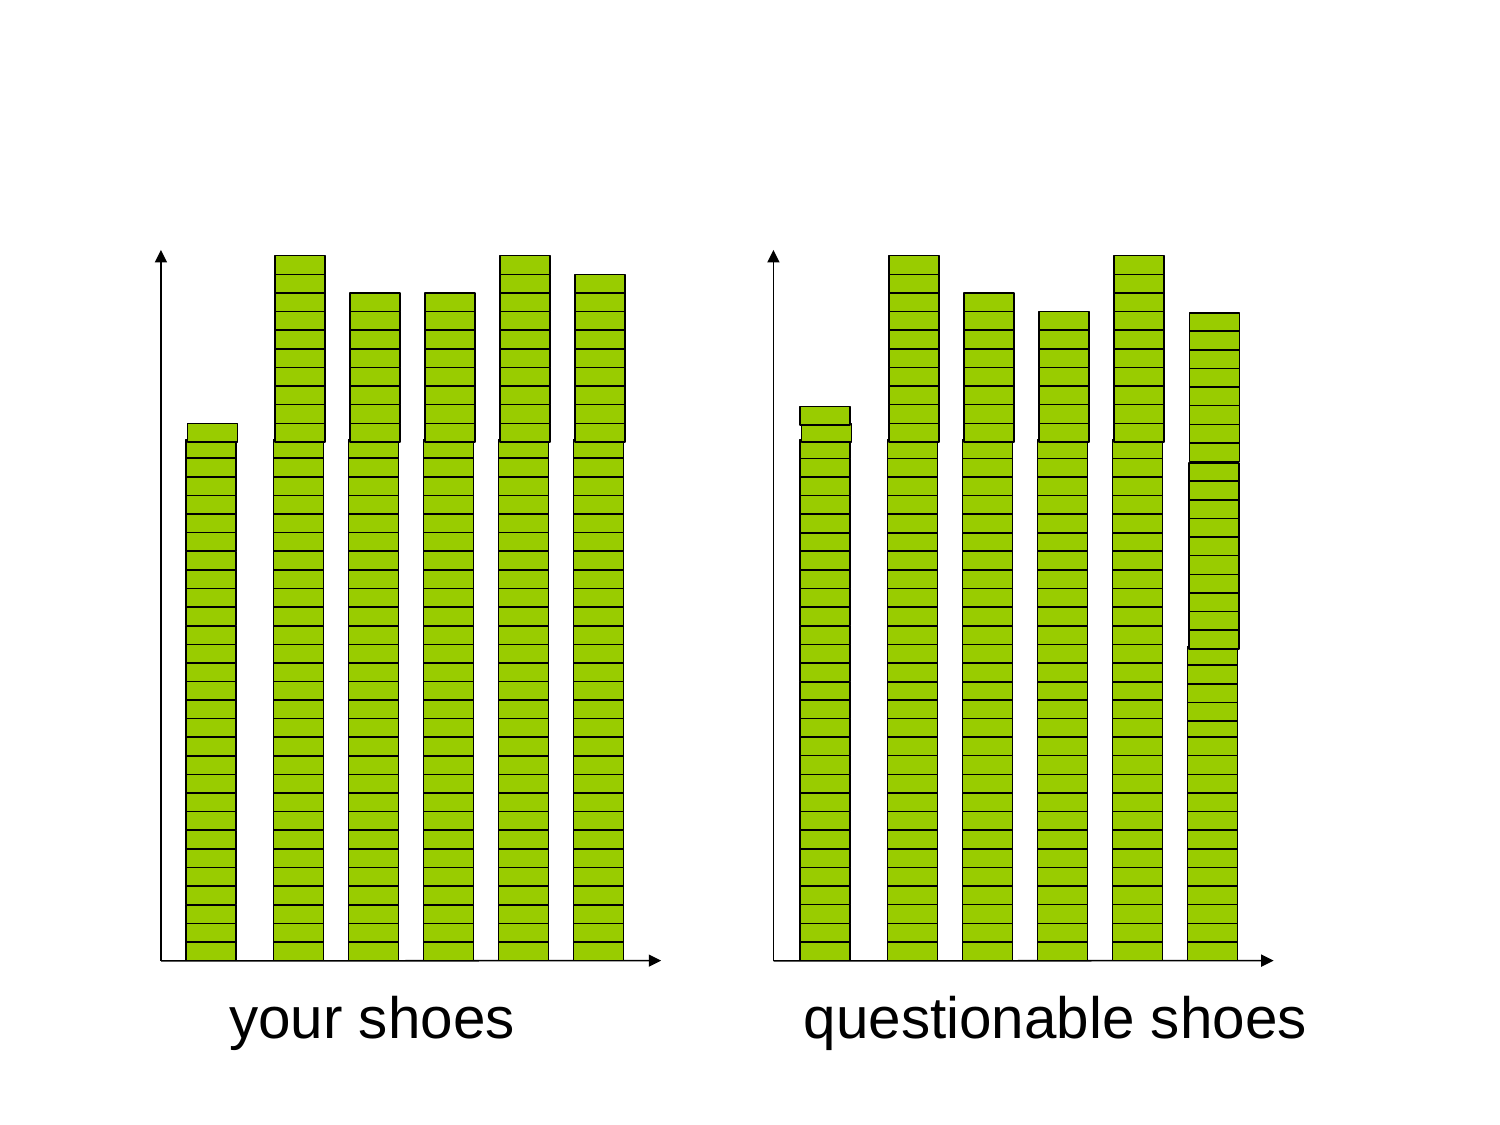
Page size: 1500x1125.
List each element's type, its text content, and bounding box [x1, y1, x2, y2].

text_box [1189, 442, 1240, 462]
text_box [1112, 608, 1163, 626]
text_box [800, 681, 850, 701]
text_box [962, 496, 1013, 515]
text_box [800, 613, 850, 626]
text_box [1112, 645, 1163, 663]
text_box [500, 293, 550, 312]
text_box [1187, 942, 1238, 958]
text_box [1112, 459, 1163, 477]
text_box [275, 293, 325, 311]
text_box [1188, 519, 1239, 538]
text_box [500, 275, 550, 293]
text_box [1112, 942, 1163, 958]
text_box [575, 312, 625, 331]
text_box [800, 477, 850, 495]
text_box [887, 458, 938, 477]
text_box [275, 331, 325, 348]
text_box [887, 701, 938, 718]
text_box [575, 349, 625, 368]
text_box [962, 663, 1013, 682]
text_box [187, 423, 238, 437]
text_box [1112, 905, 1163, 924]
text_box [887, 755, 938, 775]
text_box [962, 645, 1013, 663]
text_box [800, 406, 850, 425]
text_box [1113, 255, 1164, 275]
text_box [1189, 405, 1240, 425]
text_box [1113, 275, 1164, 293]
text_box [1037, 439, 1088, 459]
text_box [500, 424, 550, 437]
text_box [887, 552, 938, 570]
text_box [425, 424, 475, 437]
text_box [1187, 793, 1238, 812]
text_box [1112, 775, 1163, 793]
text_box [800, 738, 850, 755]
text_box [962, 738, 1013, 756]
text_box [887, 941, 938, 958]
text_box [963, 349, 1014, 368]
text_box [1112, 719, 1163, 738]
text_box [800, 570, 850, 589]
text_box [962, 626, 1013, 645]
text_box [800, 941, 850, 958]
text_box [500, 331, 550, 349]
text_box [275, 255, 325, 274]
text_box [962, 924, 1013, 942]
text_box [888, 368, 939, 386]
text_box [575, 331, 625, 349]
text_box [1112, 589, 1163, 608]
text_box [350, 424, 400, 437]
text_box [800, 718, 850, 738]
text_box [1188, 631, 1239, 649]
text_box [887, 644, 938, 663]
text_box [1037, 589, 1088, 604]
text_box [1038, 405, 1089, 424]
text_box [1187, 756, 1238, 775]
text_box [963, 424, 1014, 442]
text_box questionable shoes [788, 973, 1323, 1058]
text_box [500, 405, 550, 424]
text_box [1113, 368, 1164, 387]
text_box [962, 942, 1013, 958]
text_box [1188, 482, 1239, 500]
text_box [962, 552, 1013, 570]
text_box [1112, 831, 1163, 849]
text_box [962, 868, 1013, 887]
text_box [800, 515, 850, 532]
text_box [887, 495, 938, 515]
text_box [425, 331, 475, 349]
text_box [887, 613, 938, 626]
text_box [1112, 515, 1163, 533]
text_box [1113, 424, 1164, 442]
text_box [575, 424, 625, 440]
text_box [1037, 756, 1088, 775]
text_box [963, 312, 1014, 331]
text_box [1037, 477, 1088, 496]
text_box [888, 423, 939, 442]
text_box [888, 255, 939, 274]
text_box [575, 387, 625, 405]
text_box [1187, 831, 1238, 849]
text_box [1112, 701, 1163, 719]
text_box [800, 701, 850, 718]
text_box [887, 812, 938, 830]
text_box [963, 292, 1014, 312]
text_box [1037, 626, 1088, 645]
text_box [887, 681, 938, 701]
text_box [275, 311, 325, 331]
text_box [888, 293, 939, 311]
text_box [1189, 312, 1240, 331]
text_box [1187, 868, 1238, 887]
text_box [1112, 626, 1163, 645]
text_box [1187, 887, 1238, 905]
text_box [1113, 331, 1164, 349]
text_box [350, 368, 400, 387]
text_box [962, 439, 1013, 459]
text_box [275, 386, 325, 405]
text_box [1112, 439, 1163, 459]
text_box [1112, 887, 1163, 905]
text_box [1112, 663, 1163, 682]
text_box [500, 387, 550, 405]
text_box [1189, 425, 1240, 442]
text_box [275, 368, 325, 386]
text_box [1188, 575, 1239, 593]
text_box [887, 792, 938, 812]
text_box [1037, 775, 1088, 793]
text_box [1037, 515, 1088, 533]
text_box [1037, 793, 1088, 812]
text_box [1188, 612, 1239, 631]
text_box [887, 924, 938, 941]
text_box [1037, 849, 1088, 868]
text_box [1112, 552, 1163, 570]
text_box [800, 849, 850, 867]
text_box [1037, 738, 1088, 756]
text_box [963, 387, 1014, 405]
text_box [800, 792, 850, 812]
text_box [350, 331, 400, 349]
text_box [350, 349, 400, 368]
text_box [500, 255, 550, 275]
text_box [887, 477, 938, 495]
text_box [1037, 496, 1088, 515]
text_box [575, 293, 625, 312]
text_box [1112, 738, 1163, 756]
text_box [350, 387, 400, 405]
text_box [962, 905, 1013, 924]
text_box [1187, 775, 1238, 793]
text_box [1037, 887, 1088, 905]
text_box [1037, 719, 1088, 738]
text_box [1037, 924, 1088, 942]
text_box [887, 663, 938, 681]
text_box [1189, 388, 1240, 405]
text_box [887, 718, 938, 738]
text_box [800, 589, 850, 604]
text_box [500, 312, 550, 331]
text_box [800, 867, 850, 887]
text_box [1187, 905, 1238, 924]
text_box [800, 495, 850, 515]
text_box [1112, 849, 1163, 868]
text_box [887, 515, 938, 532]
text_box [1189, 331, 1240, 350]
text_box [887, 830, 938, 849]
text_box [1188, 462, 1239, 482]
text_box [1038, 368, 1089, 387]
text_box [962, 701, 1013, 719]
text_box [800, 904, 850, 924]
text_box [1037, 812, 1088, 831]
text_box [500, 349, 550, 368]
text_box [275, 274, 325, 293]
text_box [1187, 722, 1238, 738]
text_box [962, 589, 1013, 604]
text_box [800, 458, 850, 477]
text_box [1037, 905, 1088, 924]
text_box [1038, 331, 1089, 349]
text_box [575, 274, 625, 293]
text_box [1187, 703, 1238, 722]
text_box [500, 368, 550, 387]
text_box [887, 570, 938, 589]
text_box [963, 331, 1014, 349]
text_box [1037, 533, 1088, 552]
text_box [1037, 682, 1088, 701]
text_box [962, 570, 1013, 589]
text_box [962, 477, 1013, 496]
text_box [1038, 424, 1089, 442]
text_box [800, 775, 850, 792]
text_box [275, 405, 325, 423]
text_box [1037, 663, 1088, 682]
text_box [962, 533, 1013, 552]
text_box [887, 439, 938, 458]
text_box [185, 707, 624, 961]
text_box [185, 439, 624, 701]
text_box [962, 793, 1013, 812]
text_box [1037, 570, 1088, 589]
text_box [1187, 738, 1238, 756]
text_box [1112, 570, 1163, 589]
text_box [1112, 496, 1163, 515]
text_box [1037, 868, 1088, 887]
text_box [962, 812, 1013, 831]
text_box [1112, 812, 1163, 831]
text_box [962, 756, 1013, 775]
text_box [275, 423, 325, 437]
text_box [1113, 293, 1164, 312]
text_box [962, 887, 1013, 905]
text_box [1112, 868, 1163, 887]
text_box [1037, 942, 1088, 958]
text_box [1189, 368, 1240, 388]
text_box [1113, 349, 1164, 368]
text_box [1112, 682, 1163, 701]
text_box [1113, 312, 1164, 331]
text_box [800, 755, 850, 775]
text_box [1188, 593, 1239, 612]
text_box [888, 405, 939, 423]
text_box [1187, 812, 1238, 831]
text_box [425, 405, 475, 424]
text_box [888, 386, 939, 405]
text_box [962, 682, 1013, 701]
text_box your shoes [214, 973, 531, 1058]
text_box [1189, 350, 1240, 368]
text_box [1037, 645, 1088, 663]
text_box [425, 387, 475, 405]
text_box [962, 775, 1013, 793]
text_box [887, 738, 938, 755]
text_box [800, 552, 850, 570]
text_box [1112, 924, 1163, 942]
text_box [1037, 701, 1088, 719]
text_box [350, 405, 400, 424]
text_box [1113, 405, 1164, 424]
text_box [1187, 849, 1238, 868]
text_box [887, 904, 938, 924]
text_box [963, 405, 1014, 424]
text_box [800, 887, 850, 904]
text_box [1037, 613, 1088, 626]
text_box [800, 644, 850, 663]
text_box [887, 887, 938, 904]
text_box [425, 292, 475, 312]
text_box [800, 439, 850, 458]
text_box [1037, 459, 1088, 477]
text_box [1188, 500, 1239, 519]
text_box [887, 849, 938, 867]
text_box [1188, 538, 1239, 556]
text_box [887, 867, 938, 887]
text_box [887, 775, 938, 792]
text_box [1113, 387, 1164, 405]
text_box [887, 532, 938, 552]
text_box [962, 849, 1013, 868]
text_box [425, 368, 475, 387]
text_box [575, 368, 625, 387]
text_box [800, 663, 850, 681]
text_box [425, 349, 475, 368]
text_box [800, 812, 850, 830]
text_box [1112, 477, 1163, 496]
text_box [1187, 684, 1238, 703]
text_box [1188, 556, 1239, 575]
text_box [800, 924, 850, 941]
text_box [887, 626, 938, 644]
text_box [800, 626, 850, 644]
text_box [888, 274, 939, 293]
text_box [963, 368, 1014, 387]
text_box [350, 292, 400, 312]
text_box [1187, 666, 1238, 684]
text_box [800, 532, 850, 552]
text_box [1037, 552, 1088, 570]
text_box [275, 348, 325, 368]
text_box [350, 312, 400, 331]
text_box [888, 331, 939, 348]
text_box [801, 423, 852, 442]
text_box [1038, 387, 1089, 405]
text_box [962, 515, 1013, 533]
text_box [888, 348, 939, 368]
text_box [1112, 793, 1163, 812]
text_box [962, 831, 1013, 849]
text_box [962, 459, 1013, 477]
text_box [962, 719, 1013, 738]
text_box [888, 311, 939, 331]
text_box [800, 830, 850, 849]
text_box [1112, 756, 1163, 775]
text_box [1038, 349, 1089, 368]
text_box [962, 613, 1013, 626]
text_box [1038, 311, 1089, 331]
text_box [887, 589, 938, 604]
text_box [425, 312, 475, 331]
text_box [1187, 924, 1238, 942]
text_box [575, 405, 625, 424]
text_box [1187, 646, 1238, 666]
text_box [1112, 533, 1163, 552]
text_box [1037, 831, 1088, 849]
